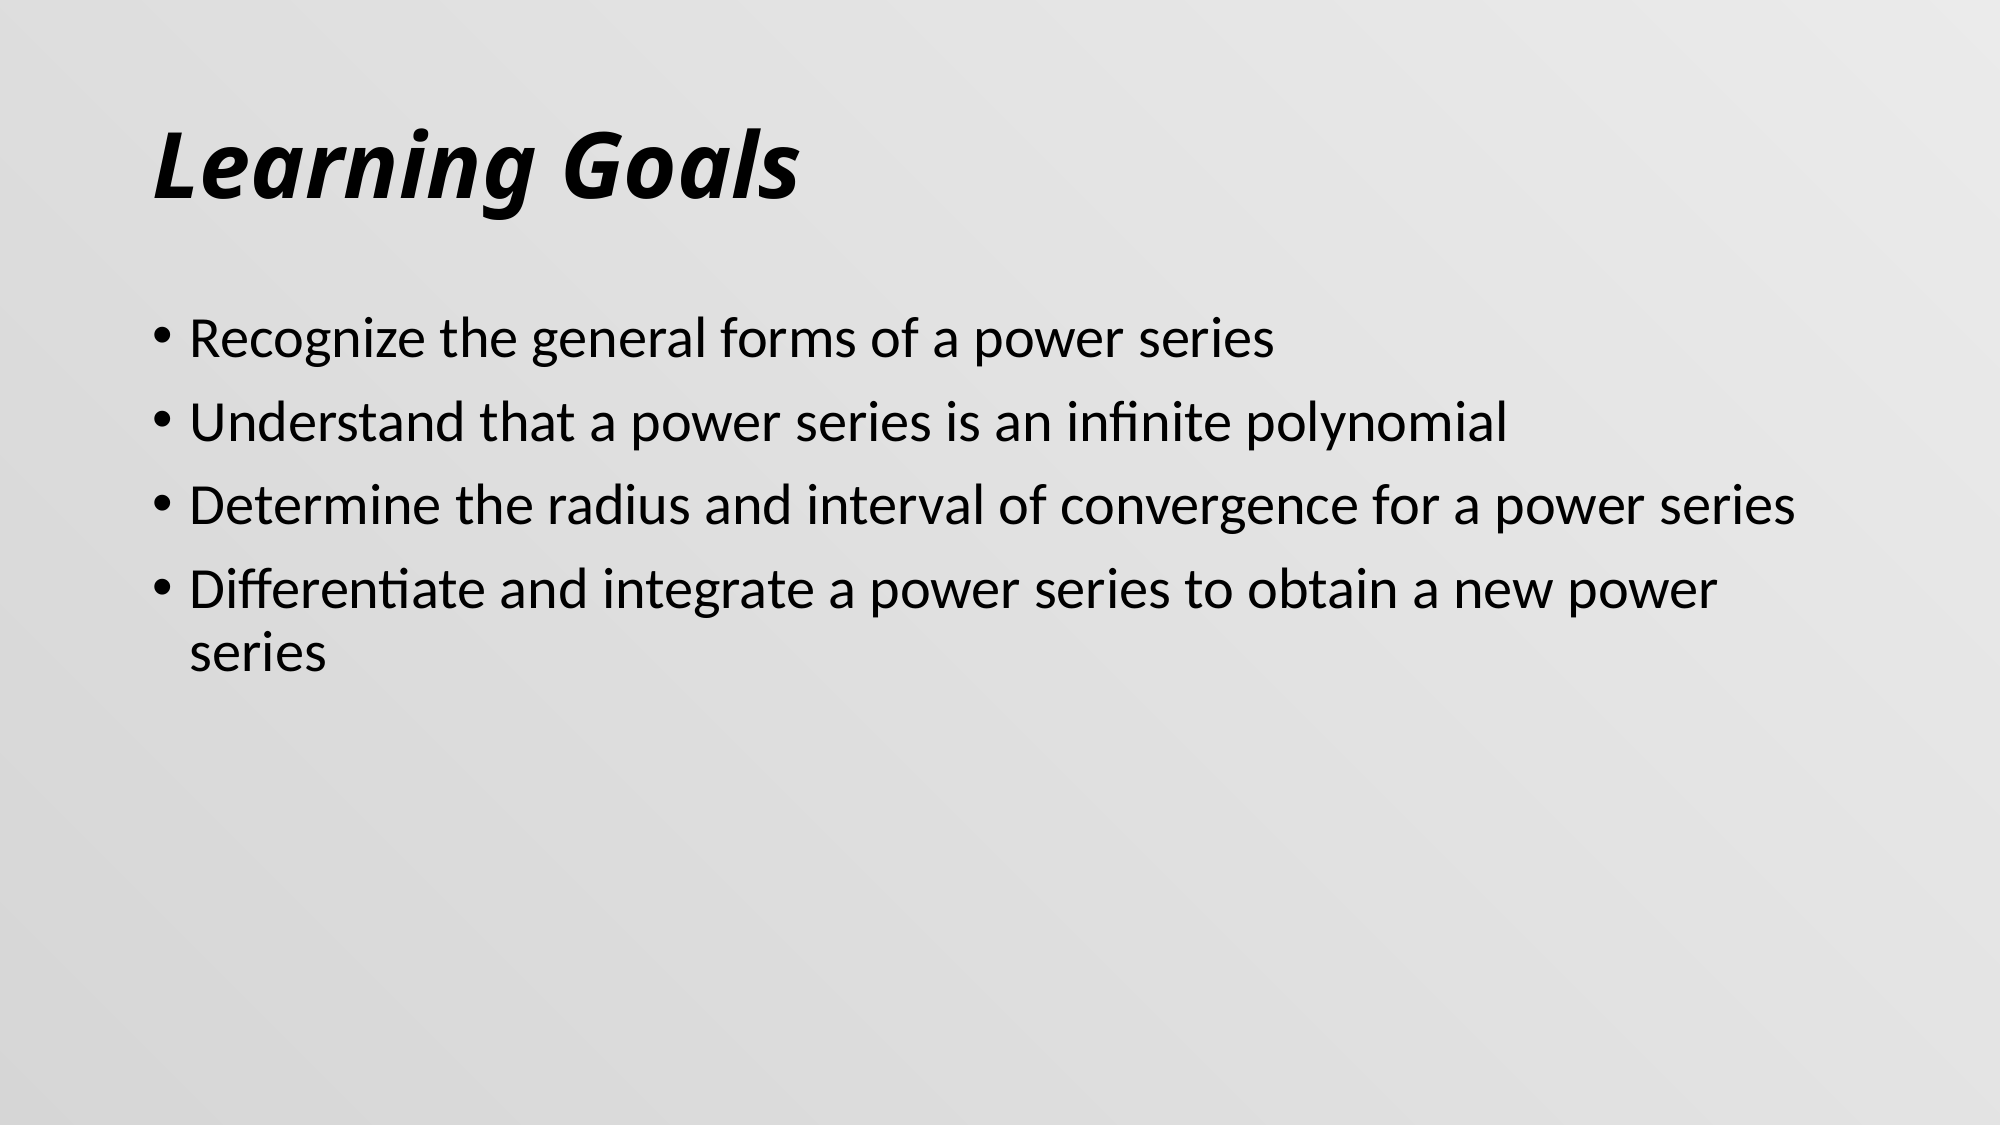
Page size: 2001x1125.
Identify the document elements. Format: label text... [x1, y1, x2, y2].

list Recognize the general forms of a power series Understand that a power series is an infinite polynomial Determine the radius and interval of convergence for a power series Differentiate and integrate a power series to obtain a new power series [137, 299, 1863, 1014]
title Learning Goals [137, 59, 1863, 278]
